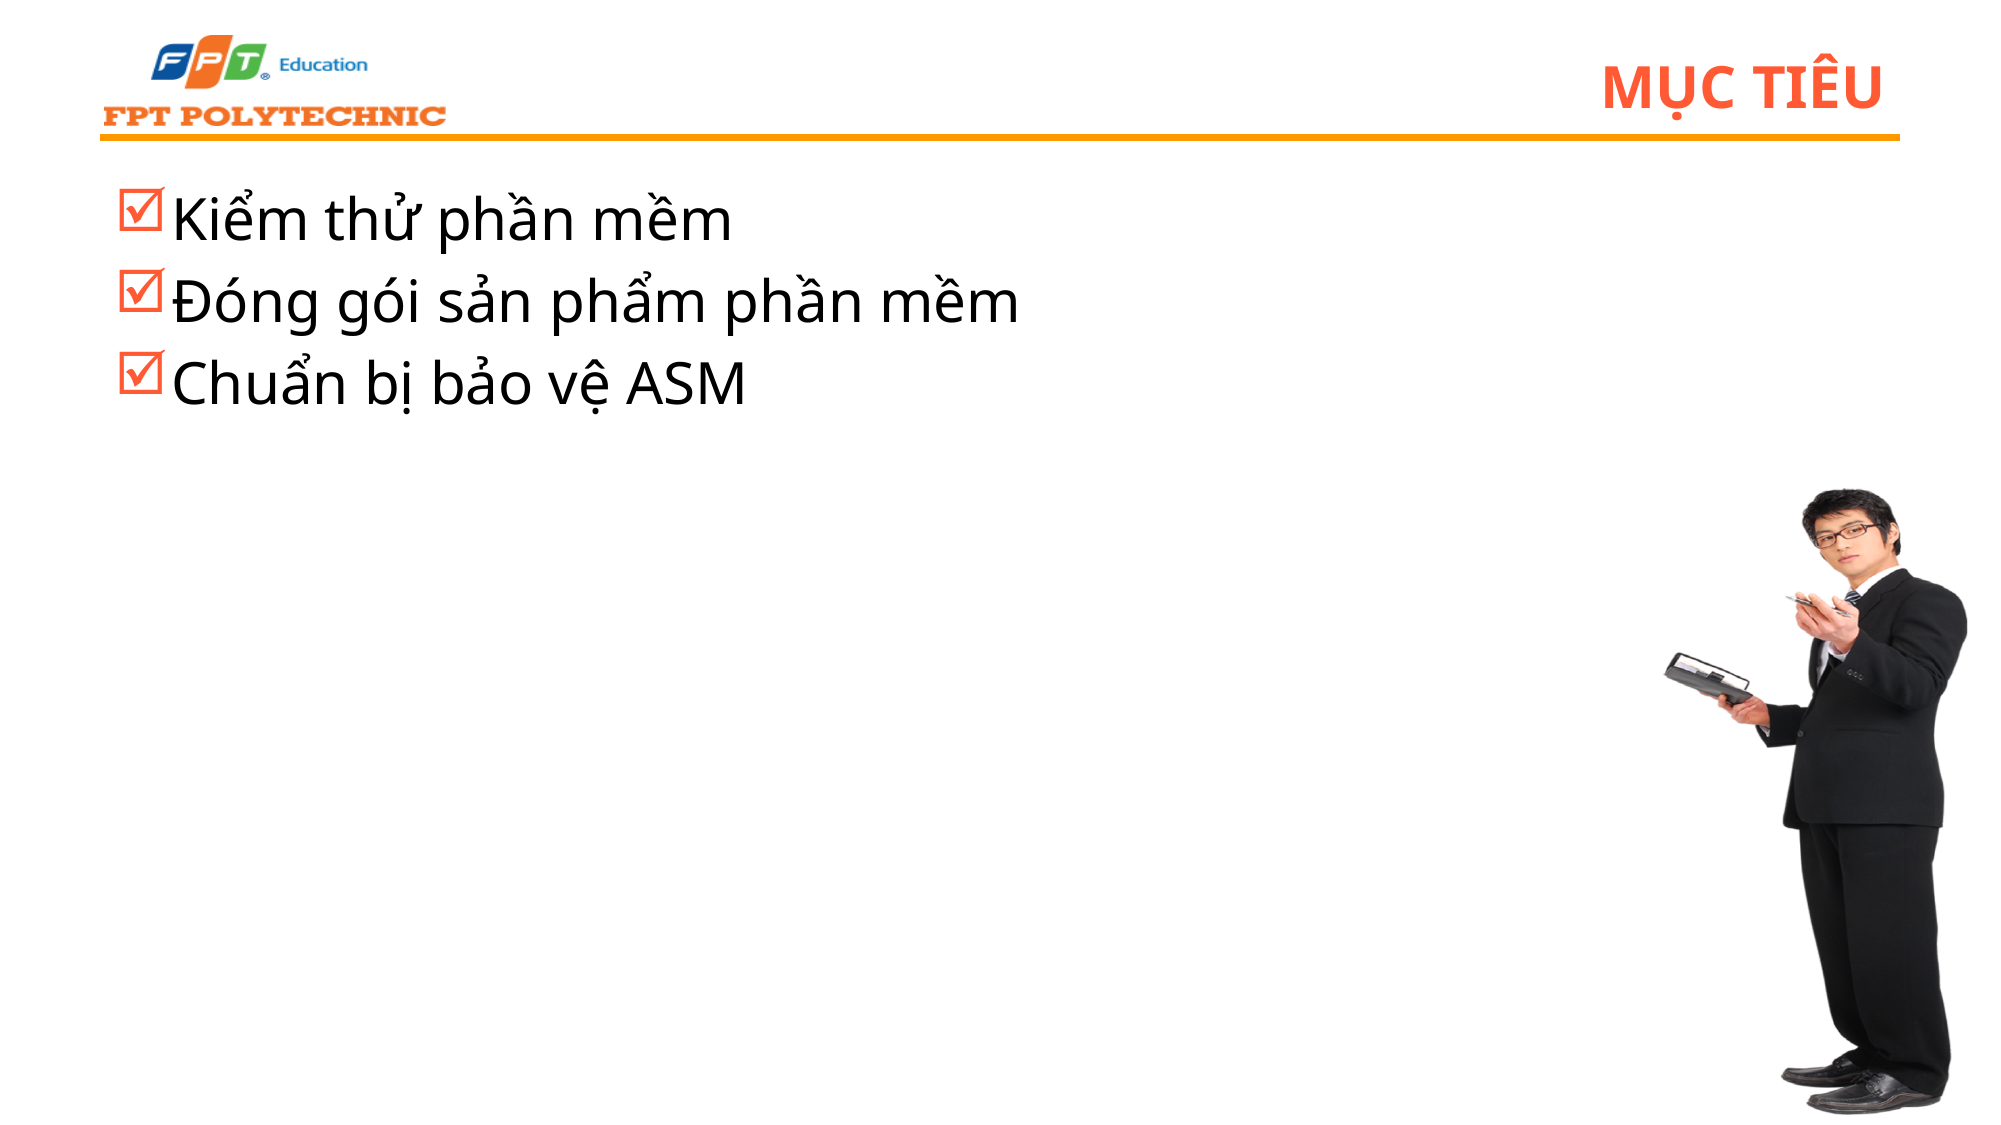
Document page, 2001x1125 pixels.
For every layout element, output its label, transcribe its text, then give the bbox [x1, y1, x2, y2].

picture [1633, 488, 2000, 1125]
list Kiểm thử phần mềm Đóng gói sản phẩm phần mềm Chuẩn bị bảo vệ ASM [99, 174, 1900, 1038]
title Mục tiêu [450, 45, 1900, 125]
picture [104, 35, 450, 126]
